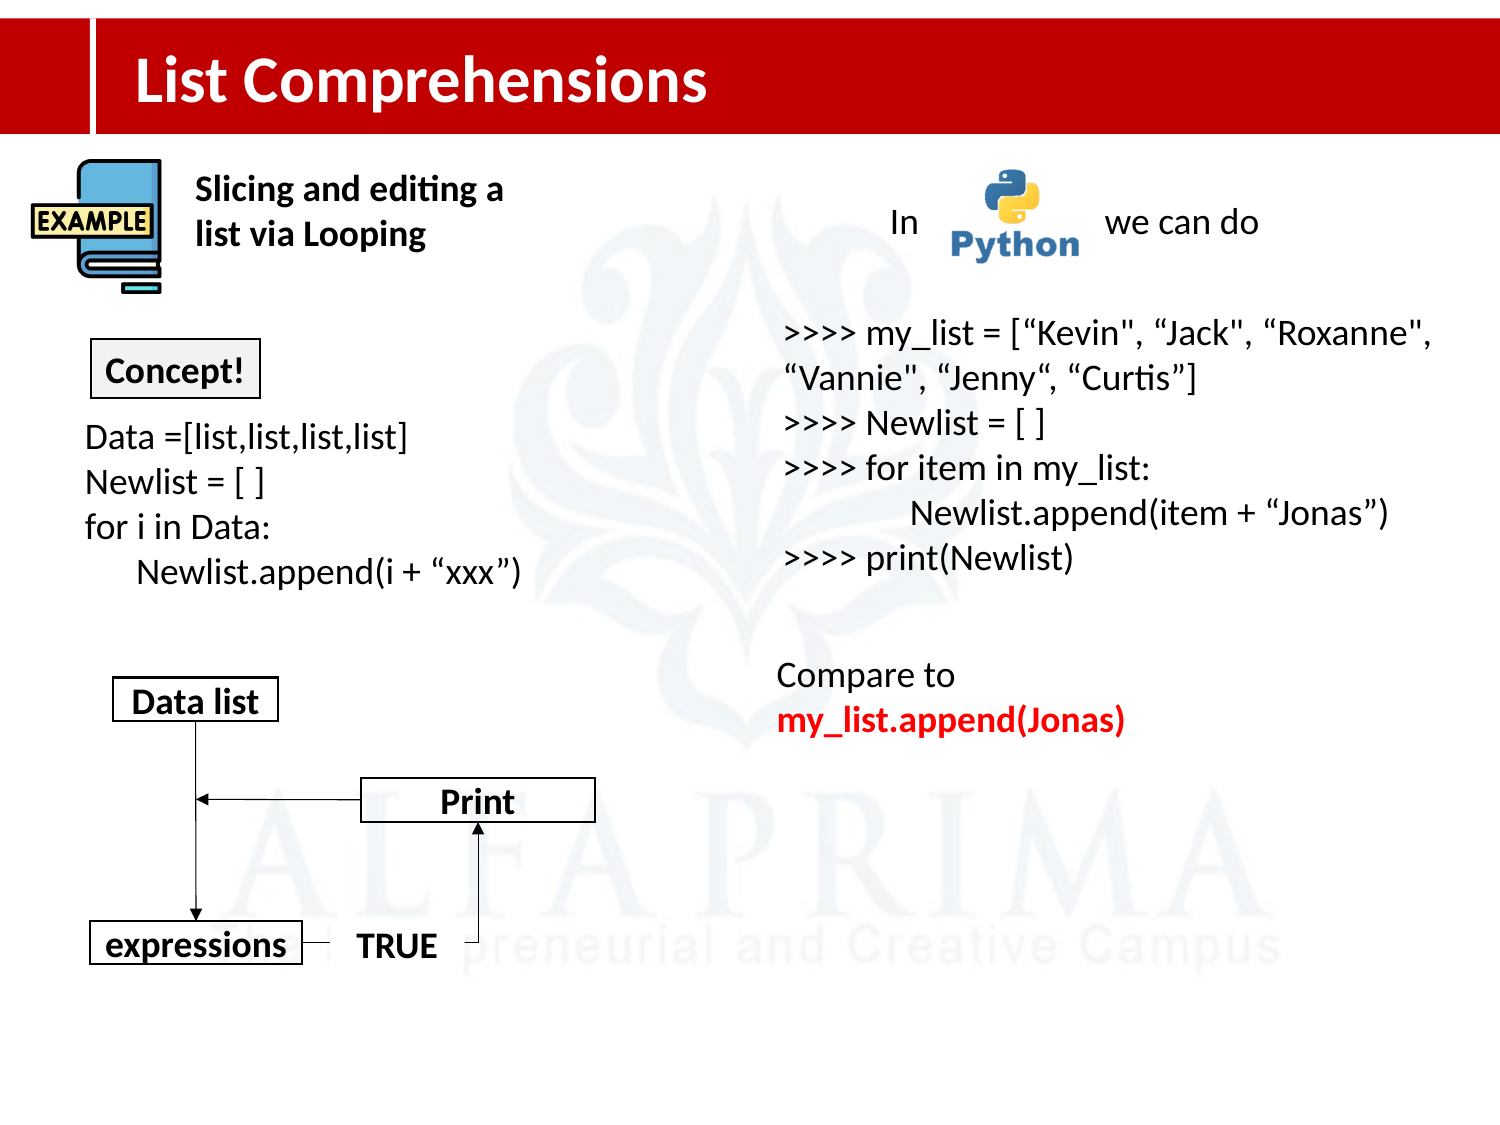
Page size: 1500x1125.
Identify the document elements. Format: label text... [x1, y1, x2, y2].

text_box Slicing and editing a list via Looping [180, 156, 554, 261]
text_box >>>> my_list = [“Kevin", “Jack", “Roxanne", “Vannie", “Jenny“, “Curtis”] >>>> Newlist = [ ] >>>> for item in my_list: Newlist.append(item + “Jonas”) >>>> print(Newlist) [767, 300, 1500, 586]
picture [0, 135, 1500, 1125]
text_box [89, 17, 97, 159]
text_box Data =[list,list,list,list] Newlist = [ ] for i in Data: Newlist.append(i + “xxx”) [70, 404, 641, 600]
text_box [97, 17, 1500, 135]
text_box [0, 17, 89, 135]
picture [0, 0, 1500, 17]
text_box we can do [1089, 189, 1284, 250]
text_box In [875, 189, 943, 250]
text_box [89, 677, 595, 966]
text_box Concept! [90, 338, 261, 399]
text_box Compare to my_list.append(Jonas) [761, 642, 1335, 748]
text_box List Comprehensions [120, 28, 724, 123]
